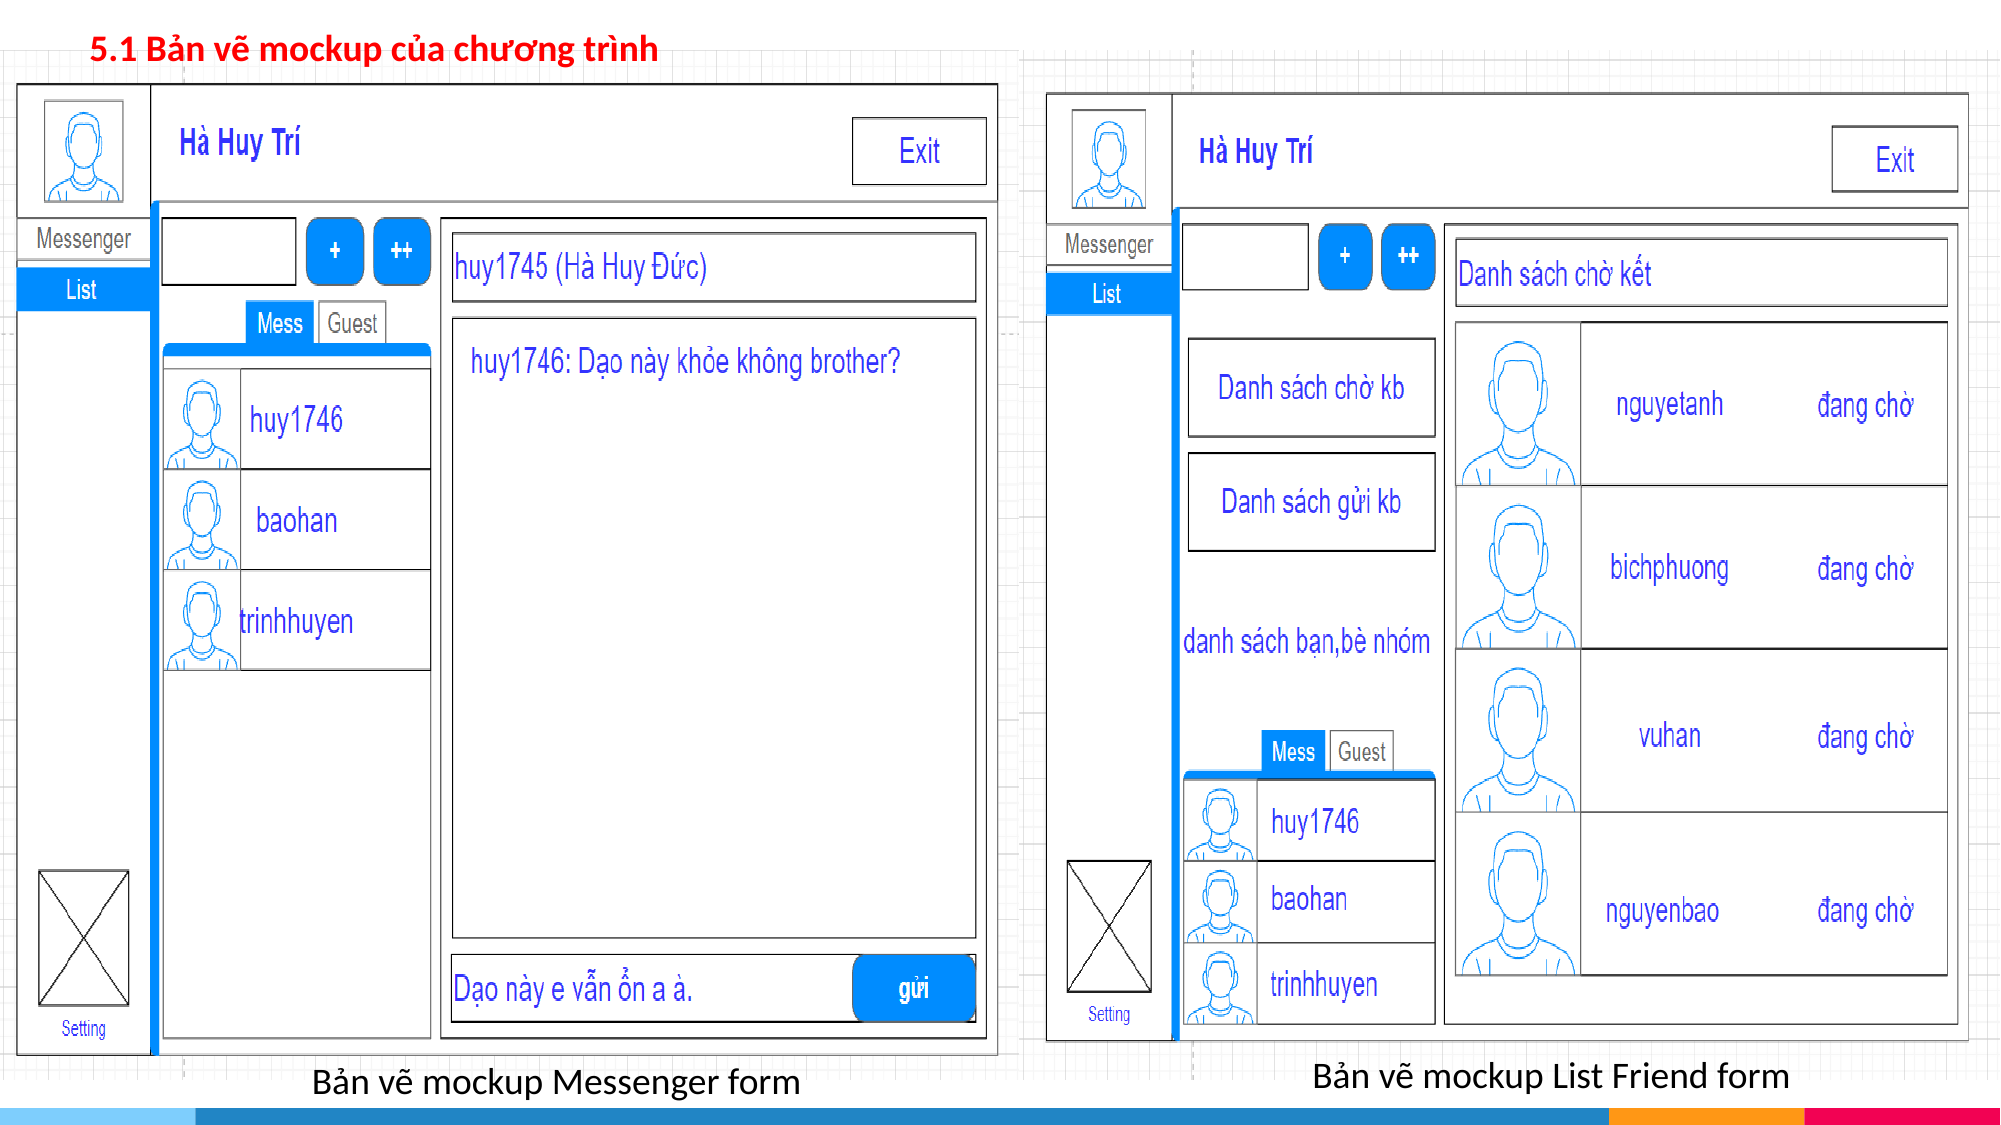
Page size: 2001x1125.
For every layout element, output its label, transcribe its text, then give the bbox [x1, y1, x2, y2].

picture [0, 50, 2000, 1080]
text_box 5.1 Bản vẽ mockup của chương trình [18, 9, 1019, 50]
text_box Bản vẽ mockup Messenger form [297, 1080, 818, 1110]
text_box Bản vẽ mockup List Friend form [1297, 1080, 1807, 1104]
